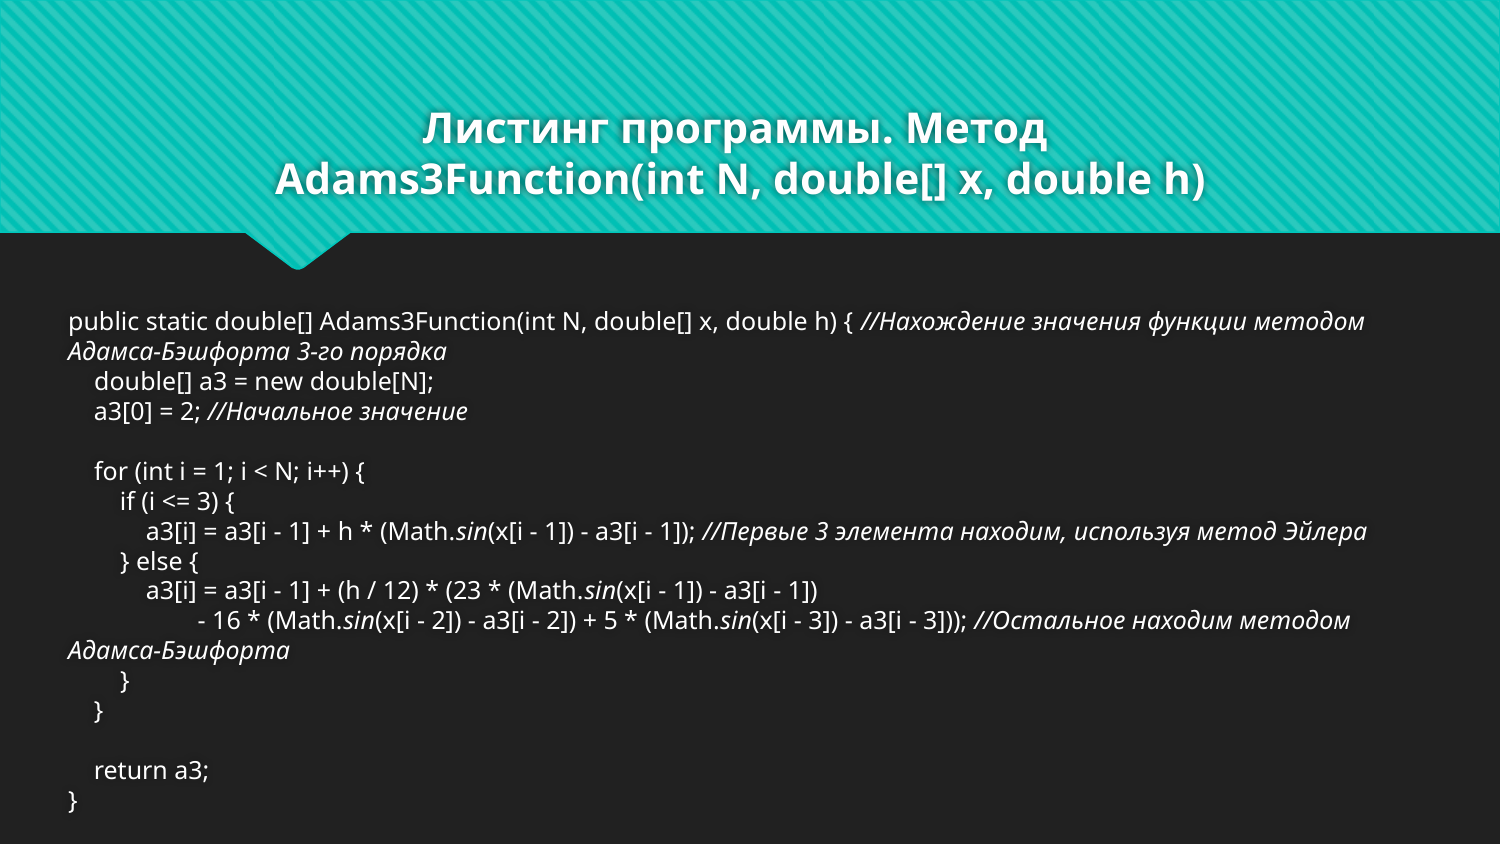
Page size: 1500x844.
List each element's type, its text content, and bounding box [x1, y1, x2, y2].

list public static double[] Adams3Function(int N, double[] x, double h) { //Нахождение значения функции методом Адамса-Бэшфорта 3-го порядка double[] a3 = new double[N]; a3[0] = 2; //Начальное значение for (int i = 1; i < N; i++) { if (i <= 3) { a3[i] = a3[i - 1] + h * (Math.sin(x[i - 1]) - a3[i - 1]); //Первые 3 элемента находим, используя метод Эйлера } else { a3[i] = a3[i - 1] + (h / 12) * (23 * (Math.sin(x[i - 1]) - a3[i - 1]) - 16 * (Math.sin(x[i - 2]) - a3[i - 2]) + 5 * (Math.sin(x[i - 3]) - a3[i - 3])); //Остальное находим методом Адамса-Бэшфорта } } return a3; } [53, 291, 1429, 828]
title Листинг программы. Метод Adams3Function(int N, double[] x, double h) [90, 91, 1391, 211]
